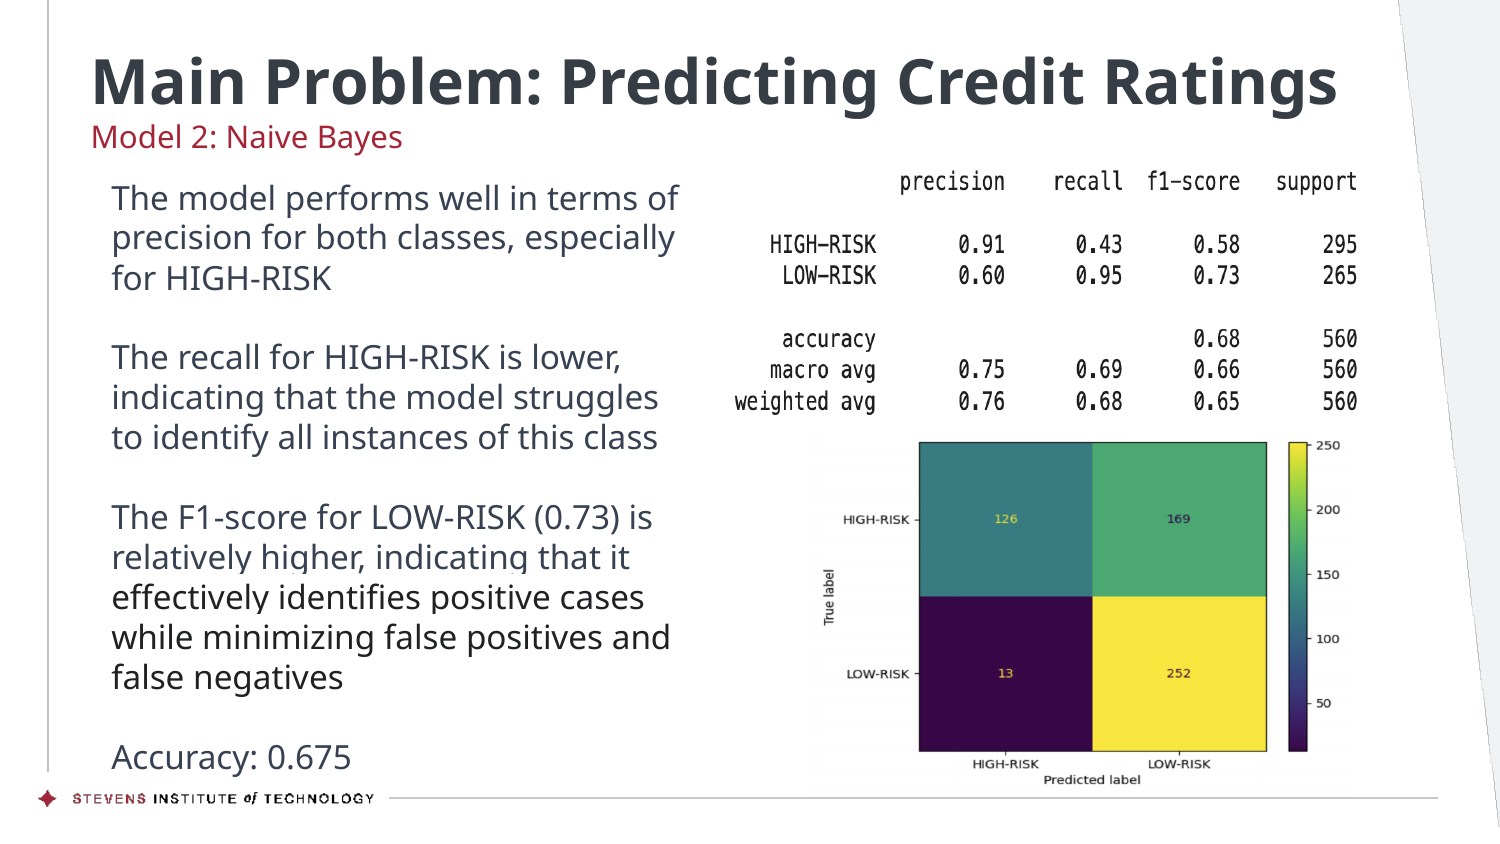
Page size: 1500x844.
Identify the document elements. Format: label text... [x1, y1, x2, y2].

list Model 2: Naive Bayes [79, 116, 1409, 207]
text_box The model performs well in terms of precision for both classes, especially for HIGH-RISK The recall for HIGH-RISK is lower, indicating that the model struggles to identify all instances of this class The F1-score for LOW-RISK (0.73) is relatively higher, indicating that it effectively identifies positive cases while minimizing false positives and false negatives Accuracy: 0.675 [96, 161, 709, 844]
picture [0, 0, 1500, 844]
title Main Problem: Predicting Credit Ratings [79, 44, 1397, 116]
